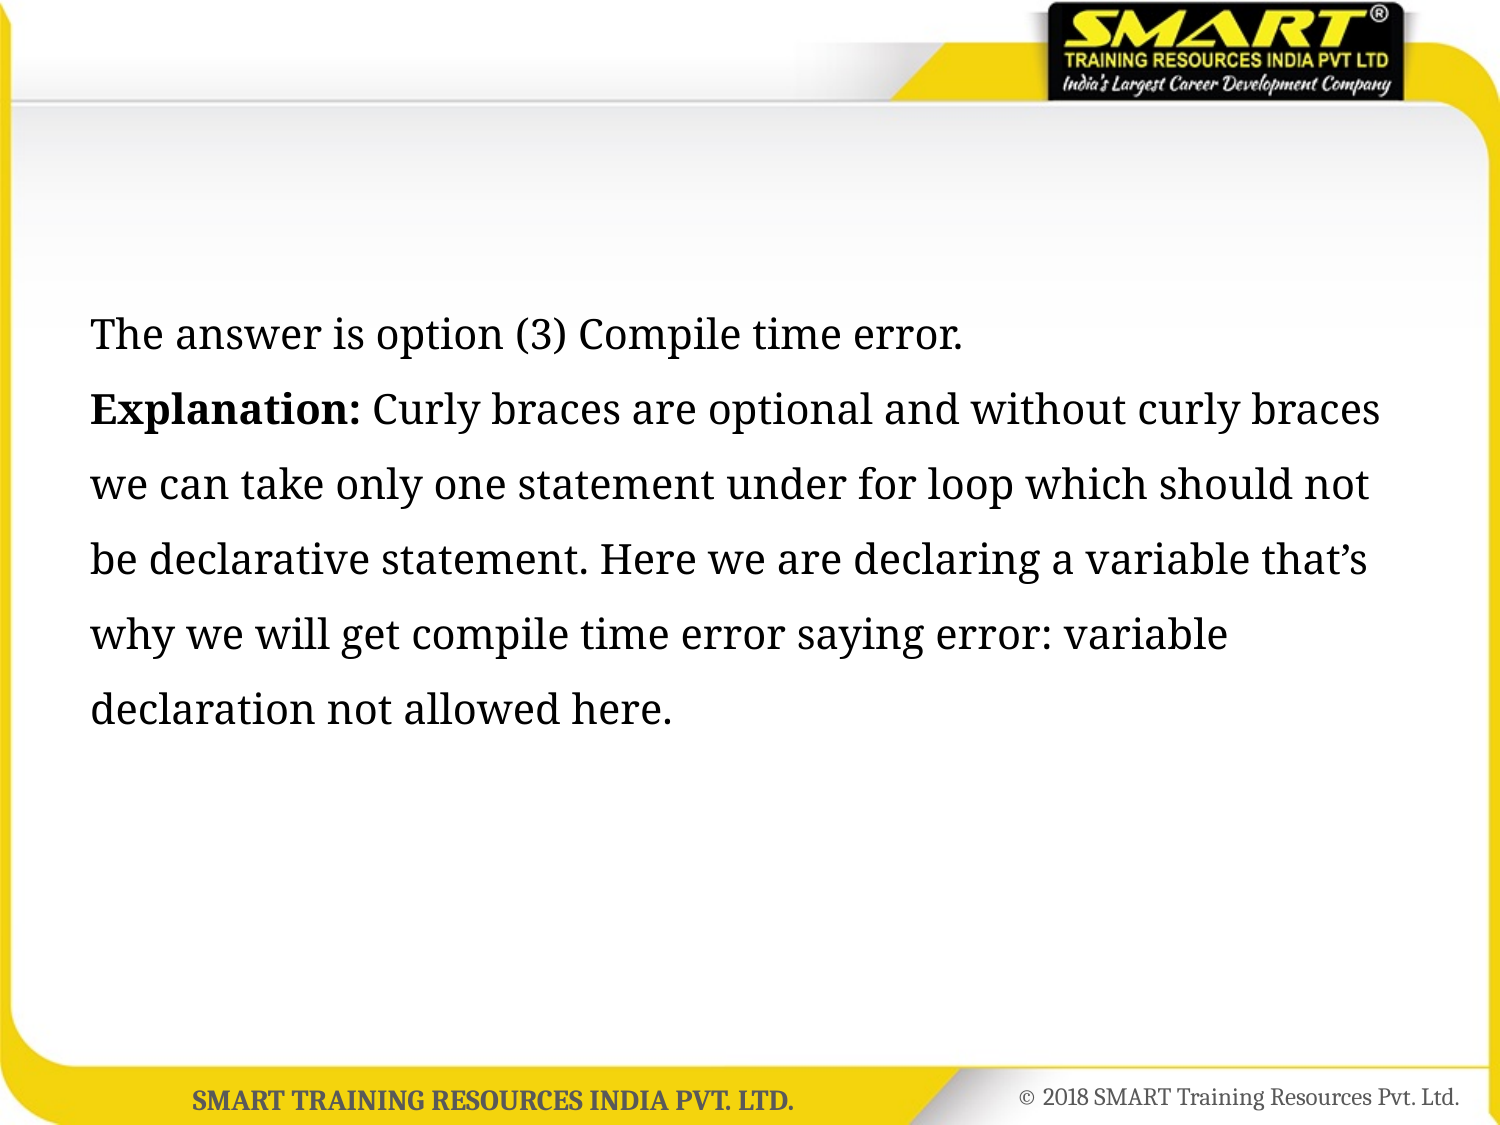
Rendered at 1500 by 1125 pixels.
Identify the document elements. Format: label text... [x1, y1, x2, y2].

picture [0, 0, 1500, 1125]
list The answer is option (3) Compile time error. Explanation: Curly braces are optional and without curly braces we can take only one statement under for loop which should not be declarative statement. Here we are declaring a variable that’s why we will get compile time error saying error: variable declaration not allowed here. [75, 275, 1425, 980]
